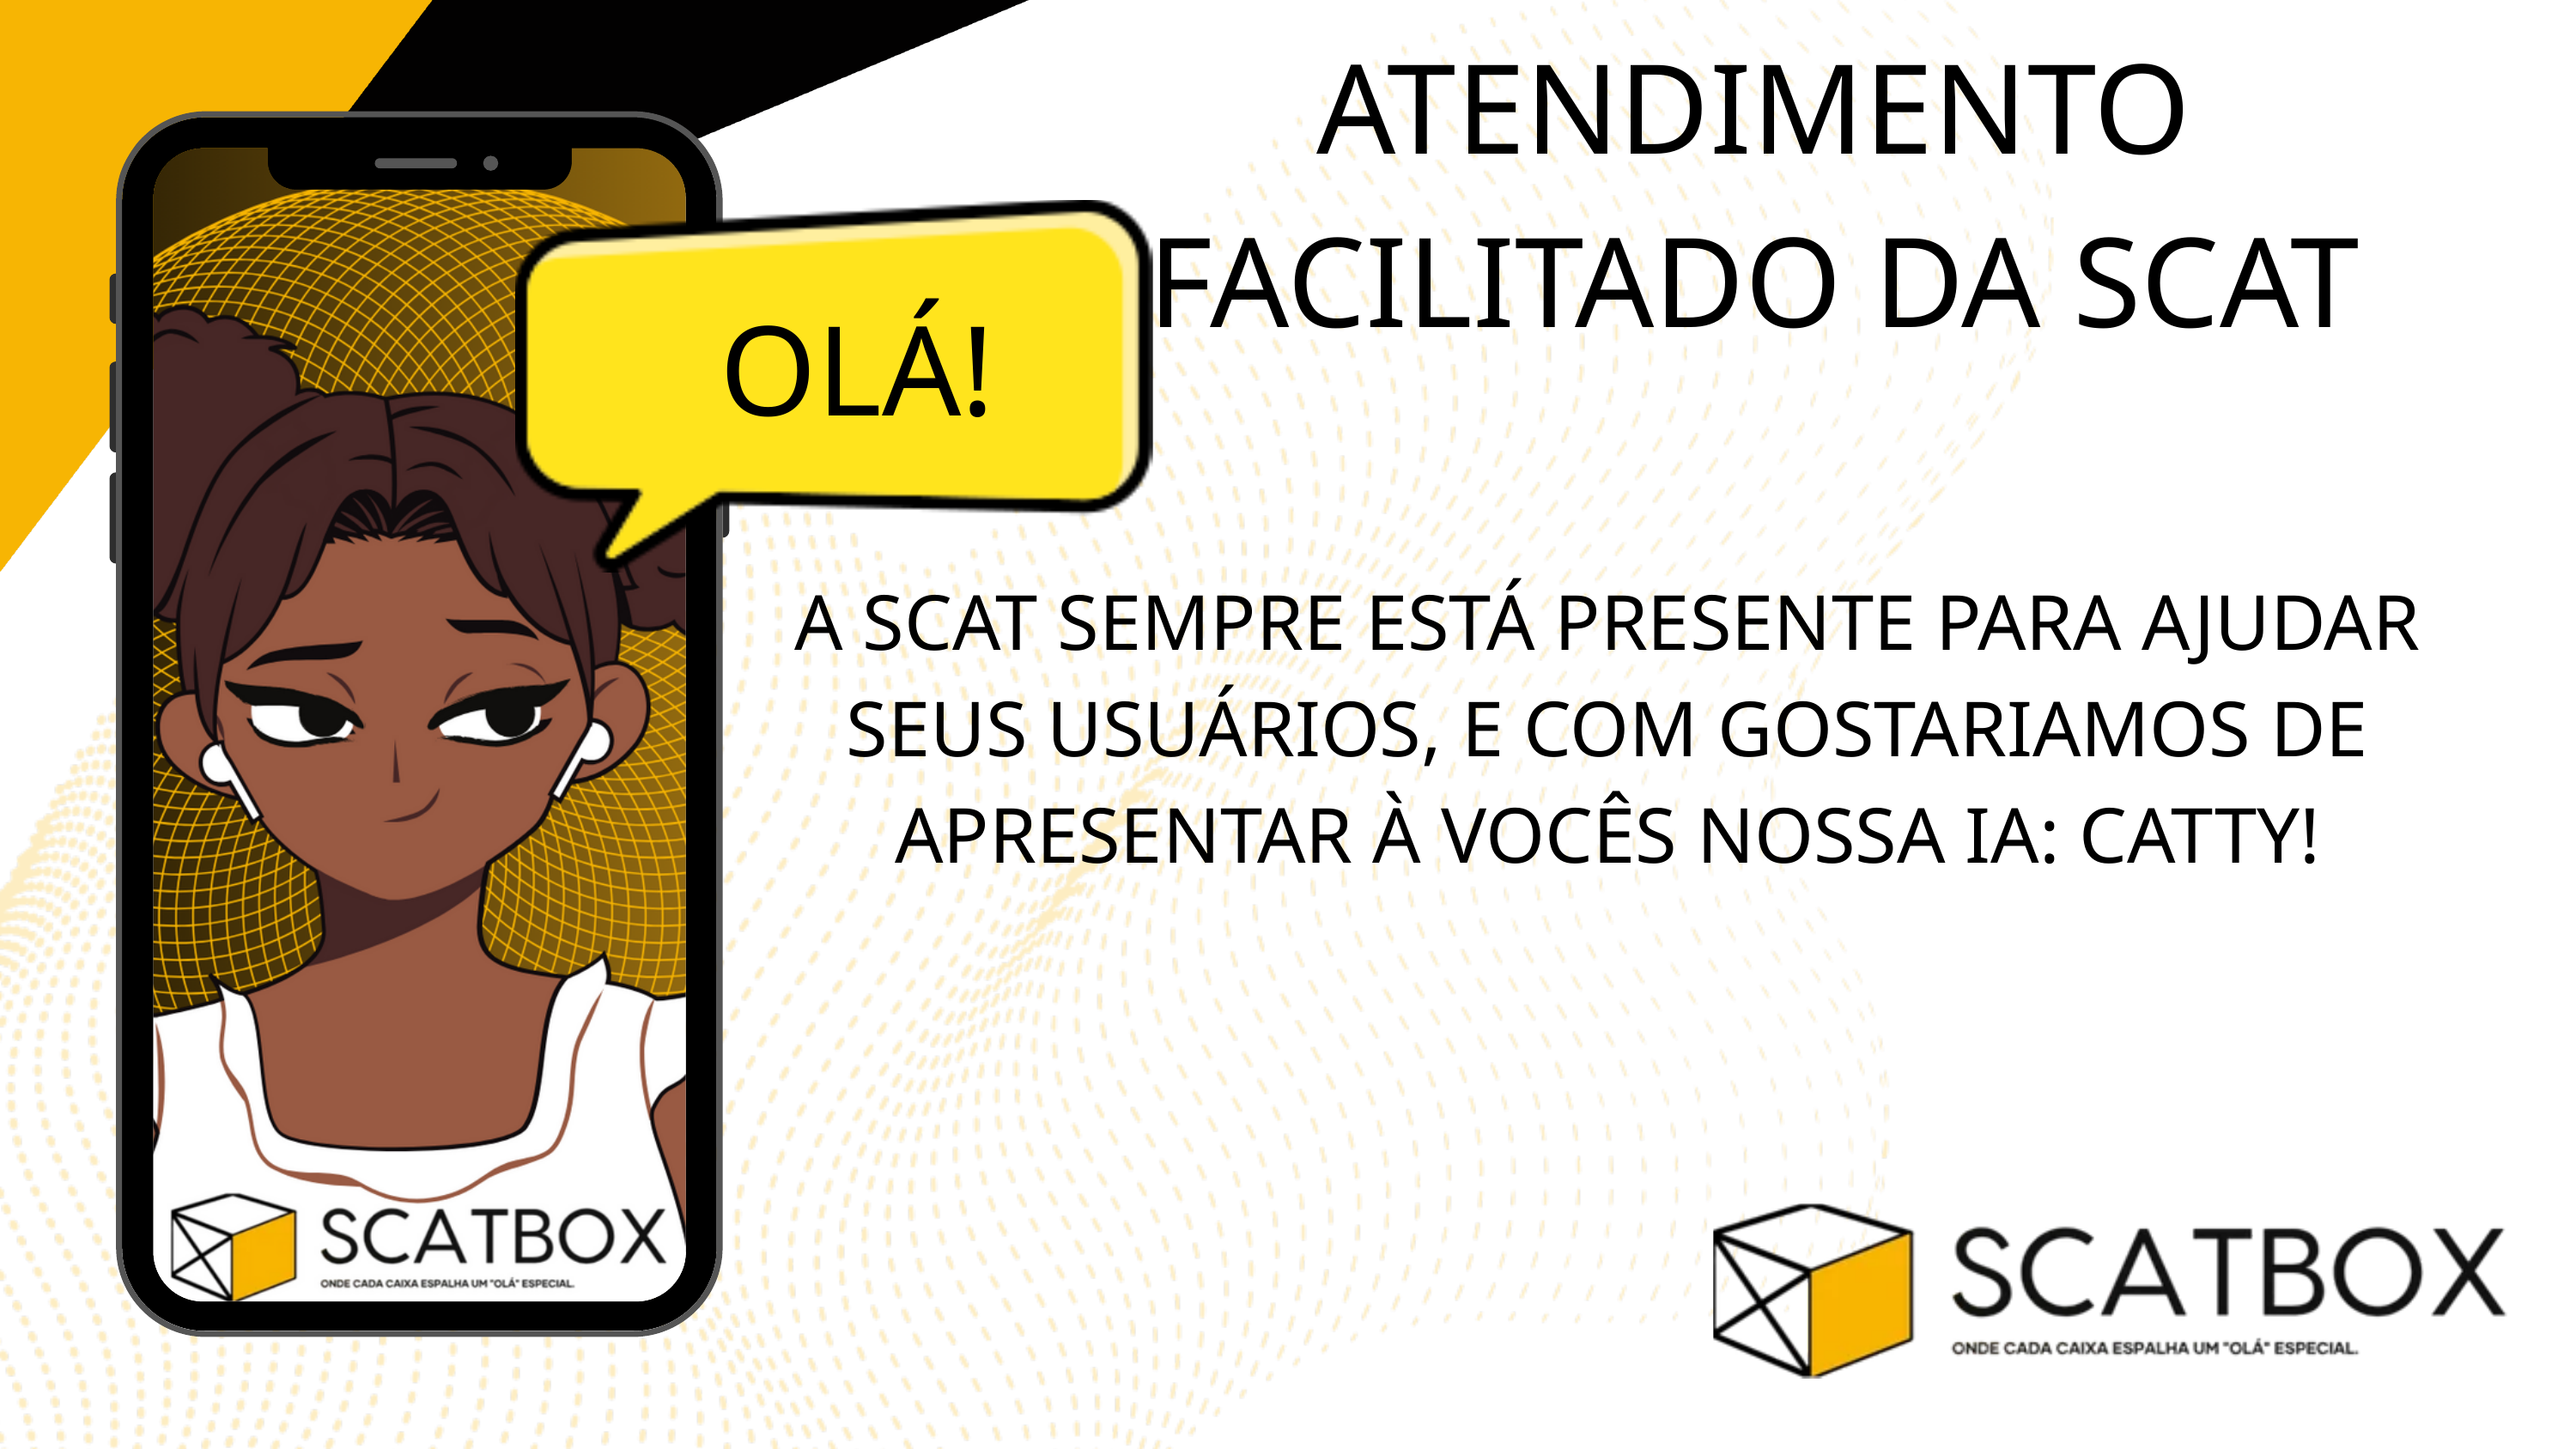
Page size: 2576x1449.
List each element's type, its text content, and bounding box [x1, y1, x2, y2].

text_box [1153, 353, 2054, 559]
text_box [0, 0, 1030, 572]
text_box ATENDIMENTO FACILITADO DA SCAT [1030, 4, 2478, 353]
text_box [109, 111, 730, 1338]
text_box OLÁ! [733, 266, 1032, 441]
text_box [733, 200, 1030, 266]
text_box [0, 572, 2054, 1449]
text_box [733, 353, 1153, 573]
text_box [1030, 0, 2054, 4]
text_box [1713, 1203, 2507, 1379]
text_box A SCAT SEMPRE ESTÁ PRESENTE PARA AJUDAR SEUS USUÁRIOS, E COM GOSTARIAMOS DE APRESENTAR À VOCÊS NOSSA IA: CATTY! [738, 559, 2478, 878]
